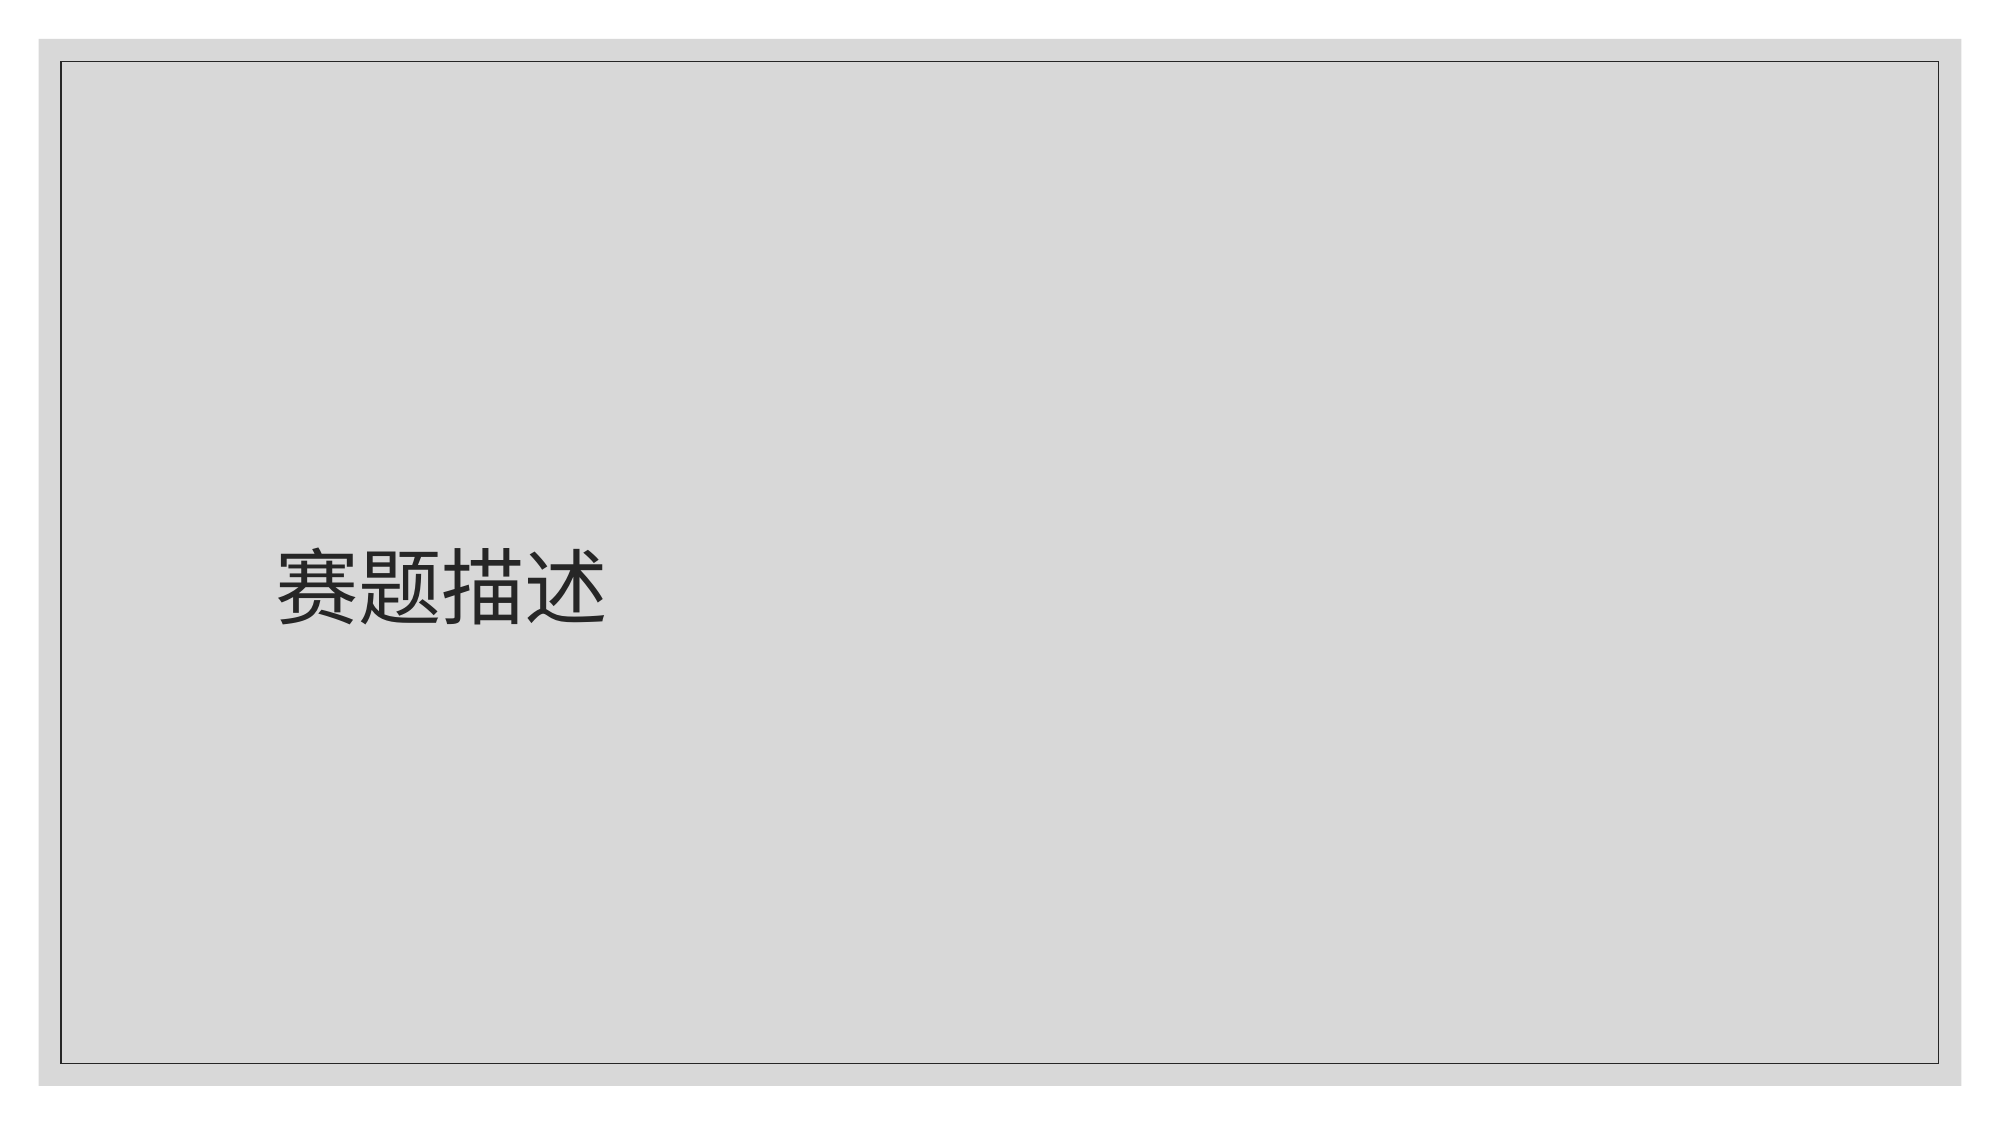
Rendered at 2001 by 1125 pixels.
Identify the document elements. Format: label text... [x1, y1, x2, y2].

title 赛题描述 [260, 479, 1911, 705]
